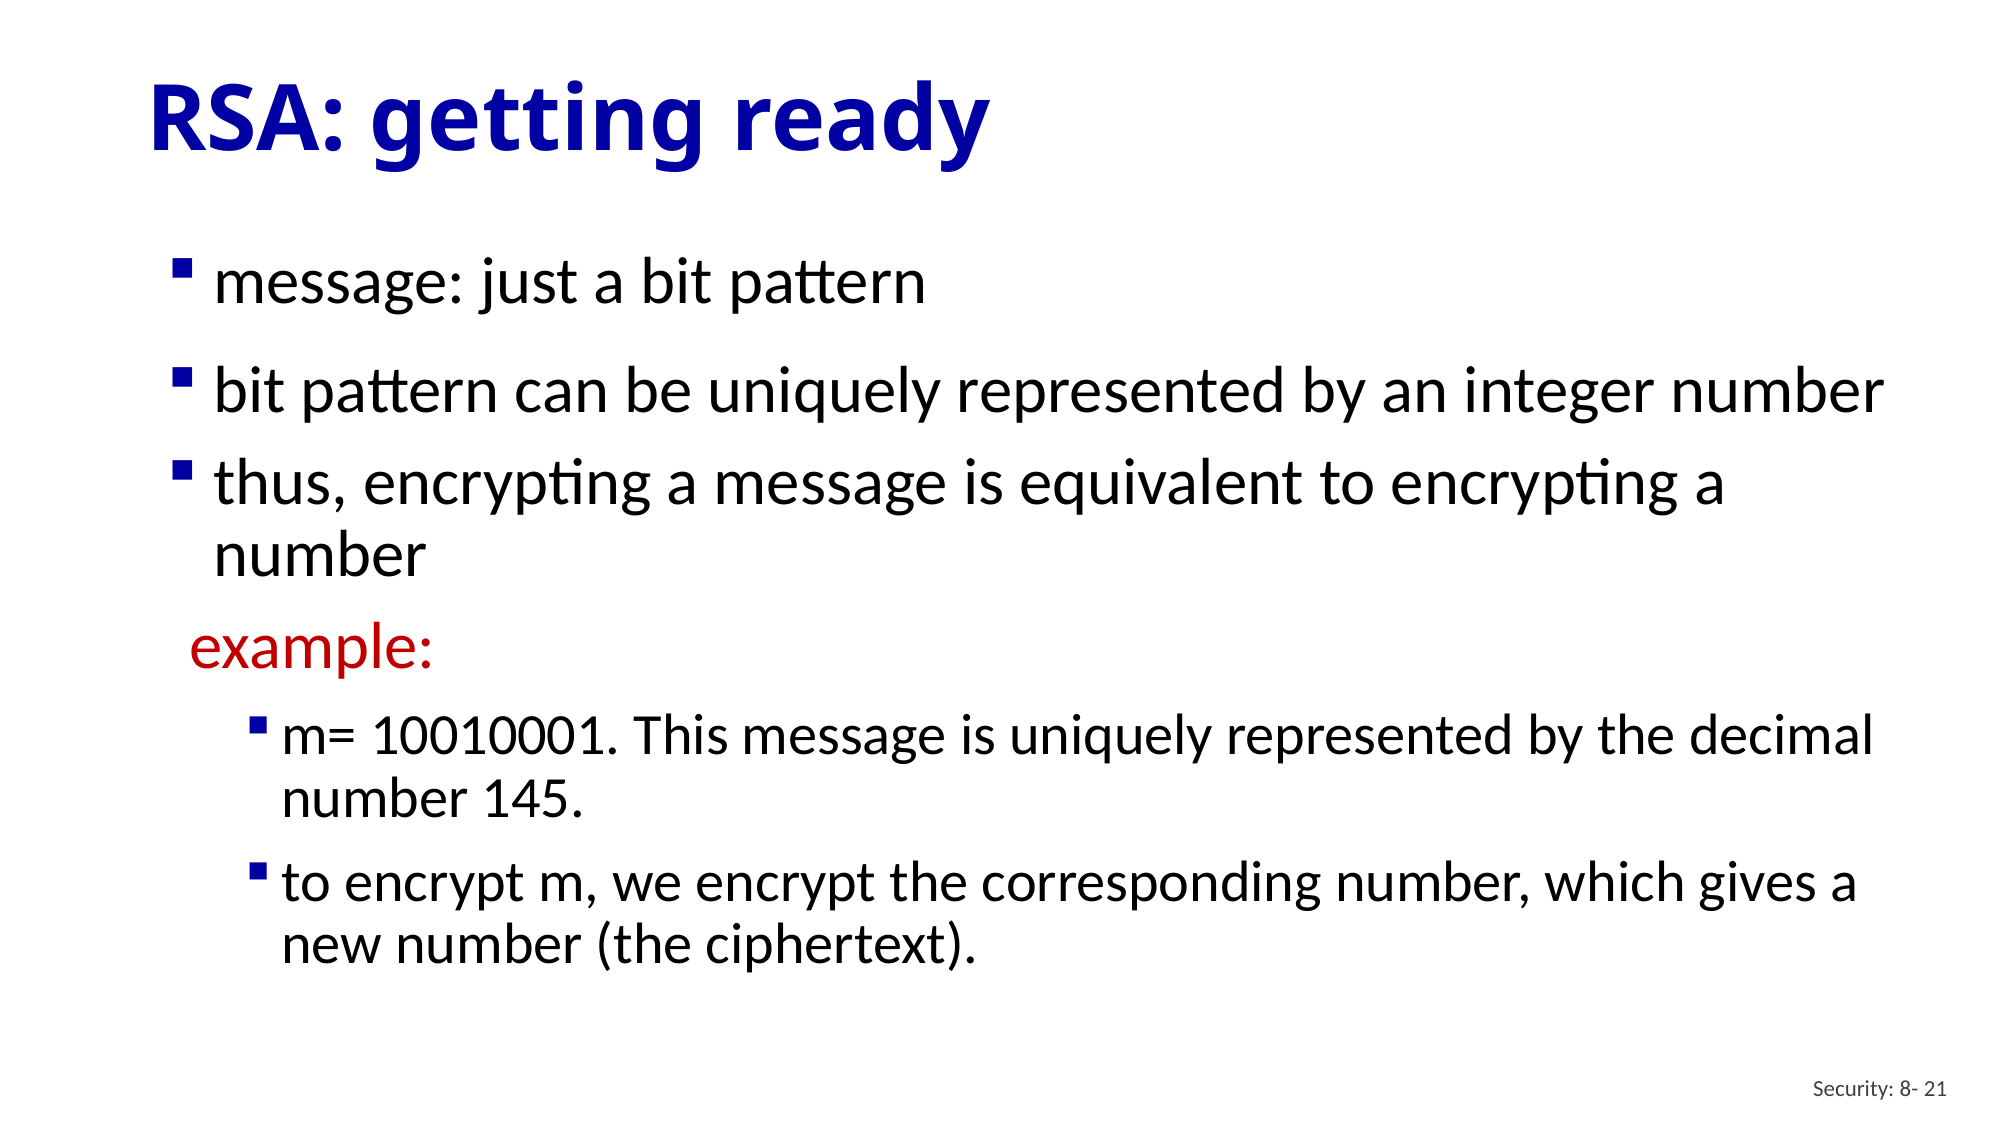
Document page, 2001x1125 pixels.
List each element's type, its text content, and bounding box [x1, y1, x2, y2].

text_box message: just a bit pattern bit pattern can be uniquely represented by an integer number thus, encrypting a message is equivalent to encrypting a number example: m= 10010001. This message is uniquely represented by the decimal number 145. to encrypt m, we encrypt the corresponding number, which gives a new number (the ciphertext). [152, 221, 1922, 1050]
title RSA: getting ready [131, 47, 1856, 195]
slide_number Security: 8- 21 [1512, 1056, 1963, 1117]
